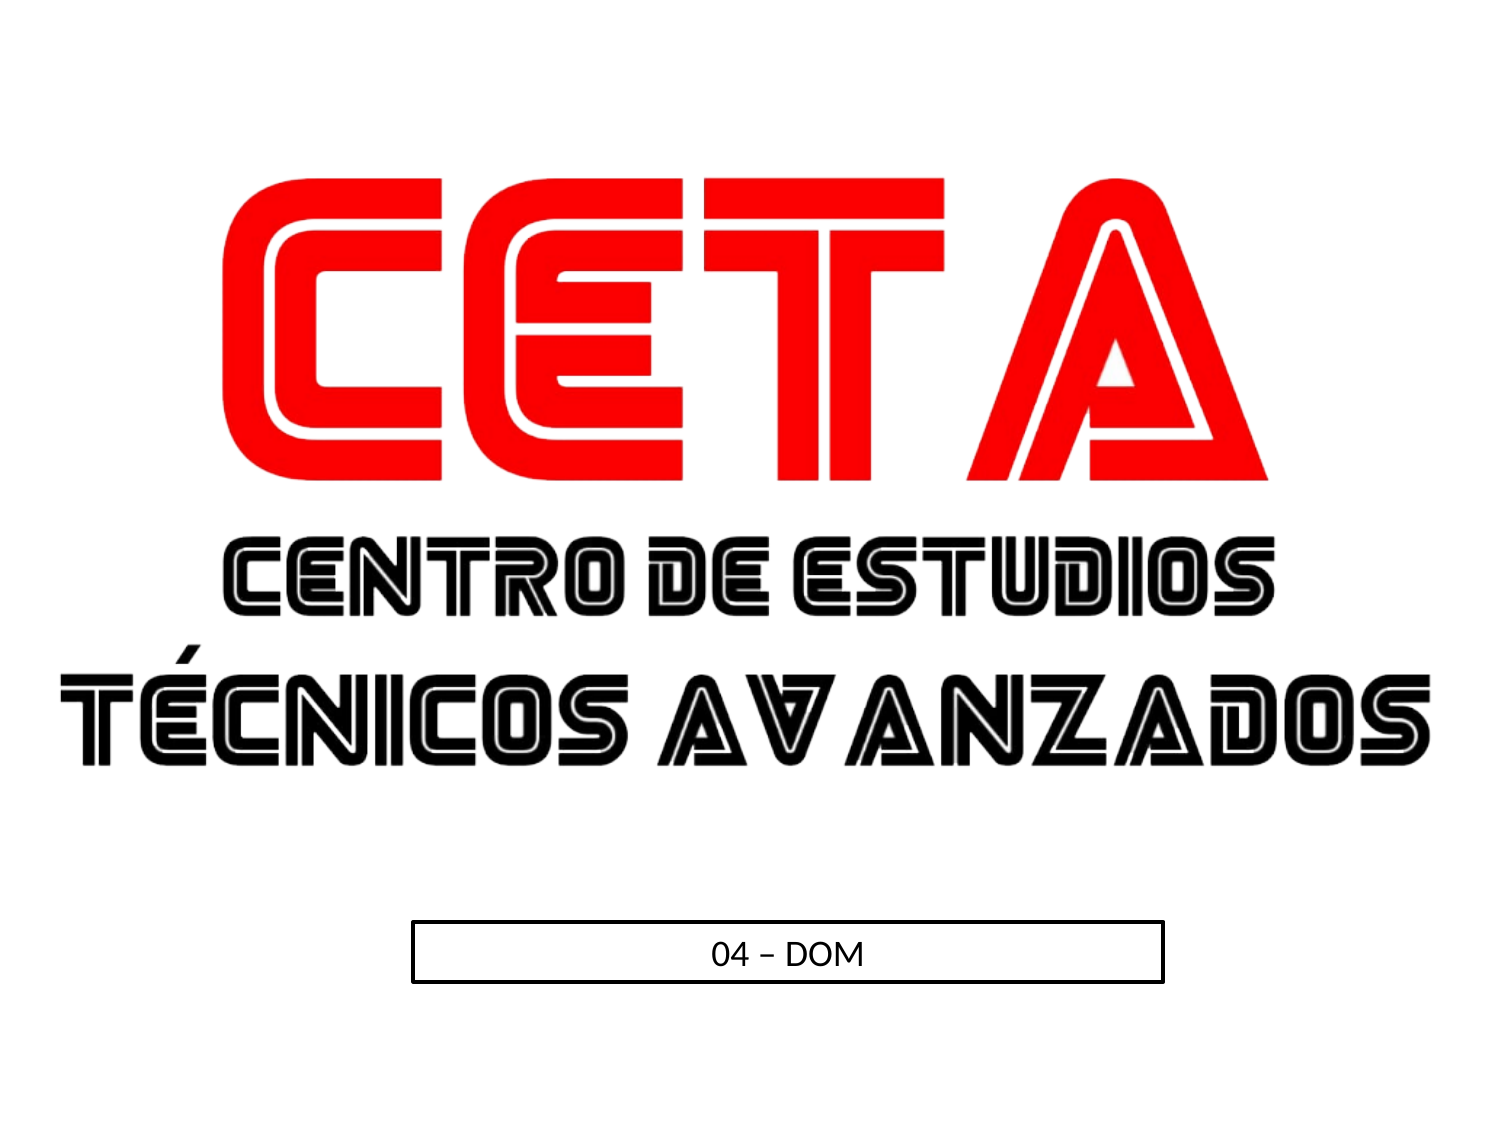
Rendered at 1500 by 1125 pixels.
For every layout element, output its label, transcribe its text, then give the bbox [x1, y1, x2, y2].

picture [0, 77, 1495, 853]
text_box 04 – DOM [411, 920, 1165, 984]
